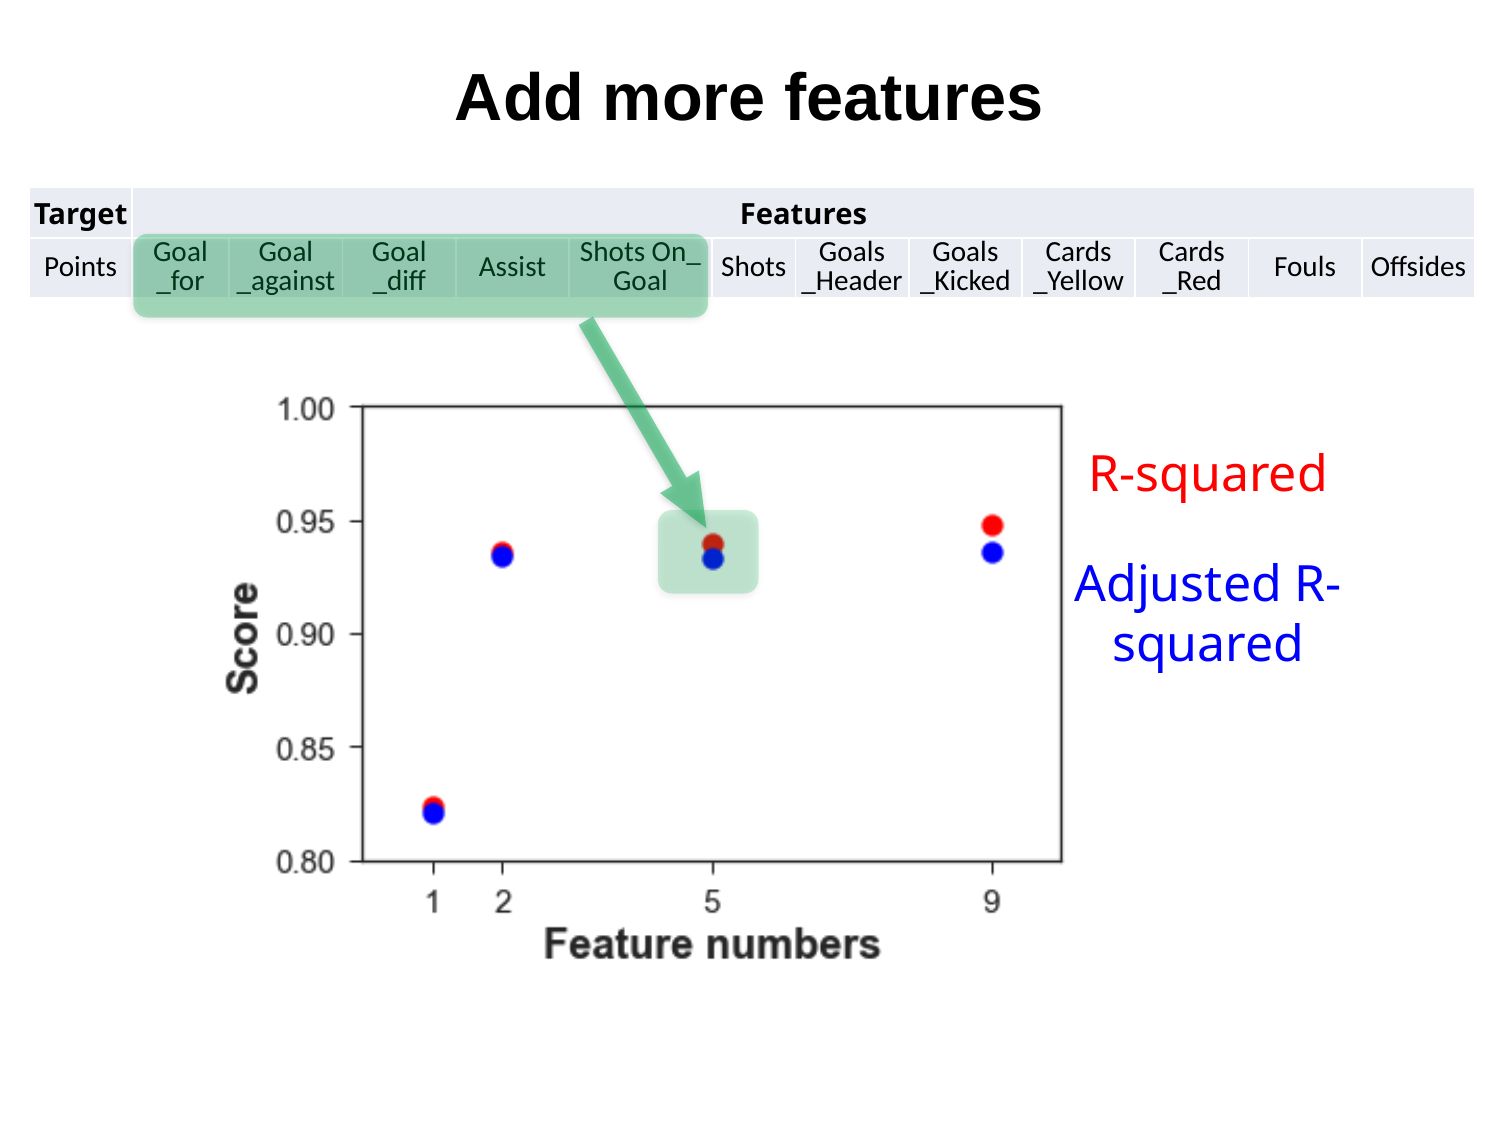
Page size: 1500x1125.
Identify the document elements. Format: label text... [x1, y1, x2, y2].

table_cell Goals _Header [796, 239, 908, 297]
text_box [578, 315, 631, 379]
text_box [132, 233, 709, 319]
table_header Target [30, 188, 131, 237]
text_box R-squared [1091, 434, 1343, 509]
picture [212, 381, 1088, 980]
table_cell Points [30, 239, 131, 297]
table_cell Fouls [1249, 239, 1361, 297]
table_cell Cards _Yellow [1023, 239, 1134, 297]
text_box Adjusted R-squared [1091, 544, 1384, 679]
table_cell Cards _Red [1136, 239, 1248, 297]
title Add more features [0, 0, 1499, 188]
table_cell Shots [713, 239, 795, 297]
table_cell Offsides [1363, 239, 1474, 297]
table_header Features [133, 188, 1474, 237]
table_cell Goals _Kicked [910, 239, 1021, 297]
